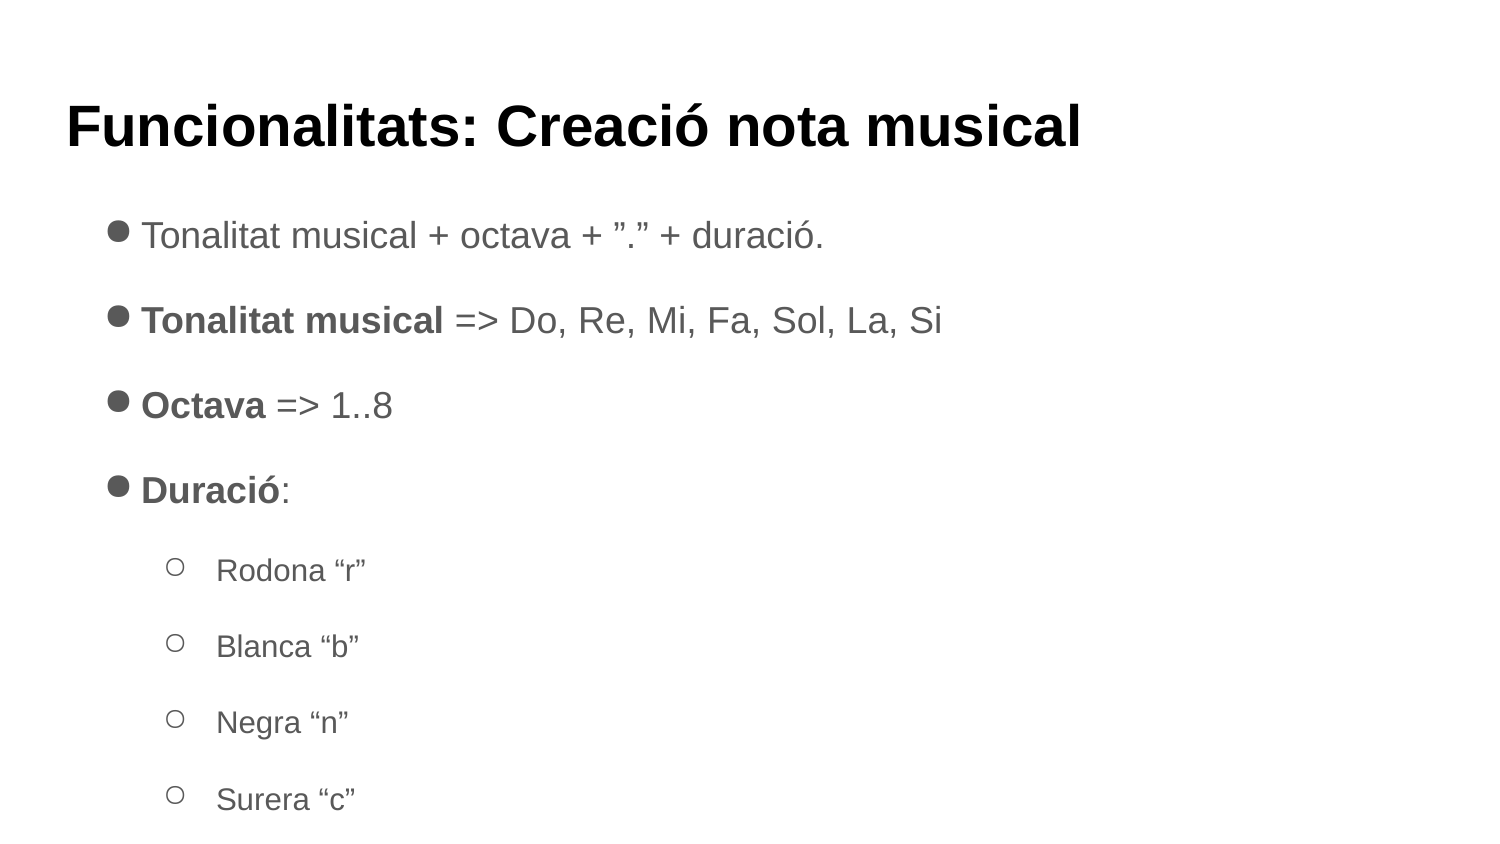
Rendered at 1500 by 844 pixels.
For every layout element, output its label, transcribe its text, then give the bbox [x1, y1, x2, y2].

list Tonalitat musical + octava + ”.” + duració. Tonalitat musical => Do, Re, Mi, Fa, Sol, La, Si Octava => 1..8 Duració: Rodona “r” Blanca “b” Negra “n” Surera “c” Semicorxera “sc” Fusa “f” Semifusa “sf” Exemple: “Do5.n” [51, 189, 1449, 750]
title Funcionalitats: Creació nota musical [51, 72, 1449, 167]
